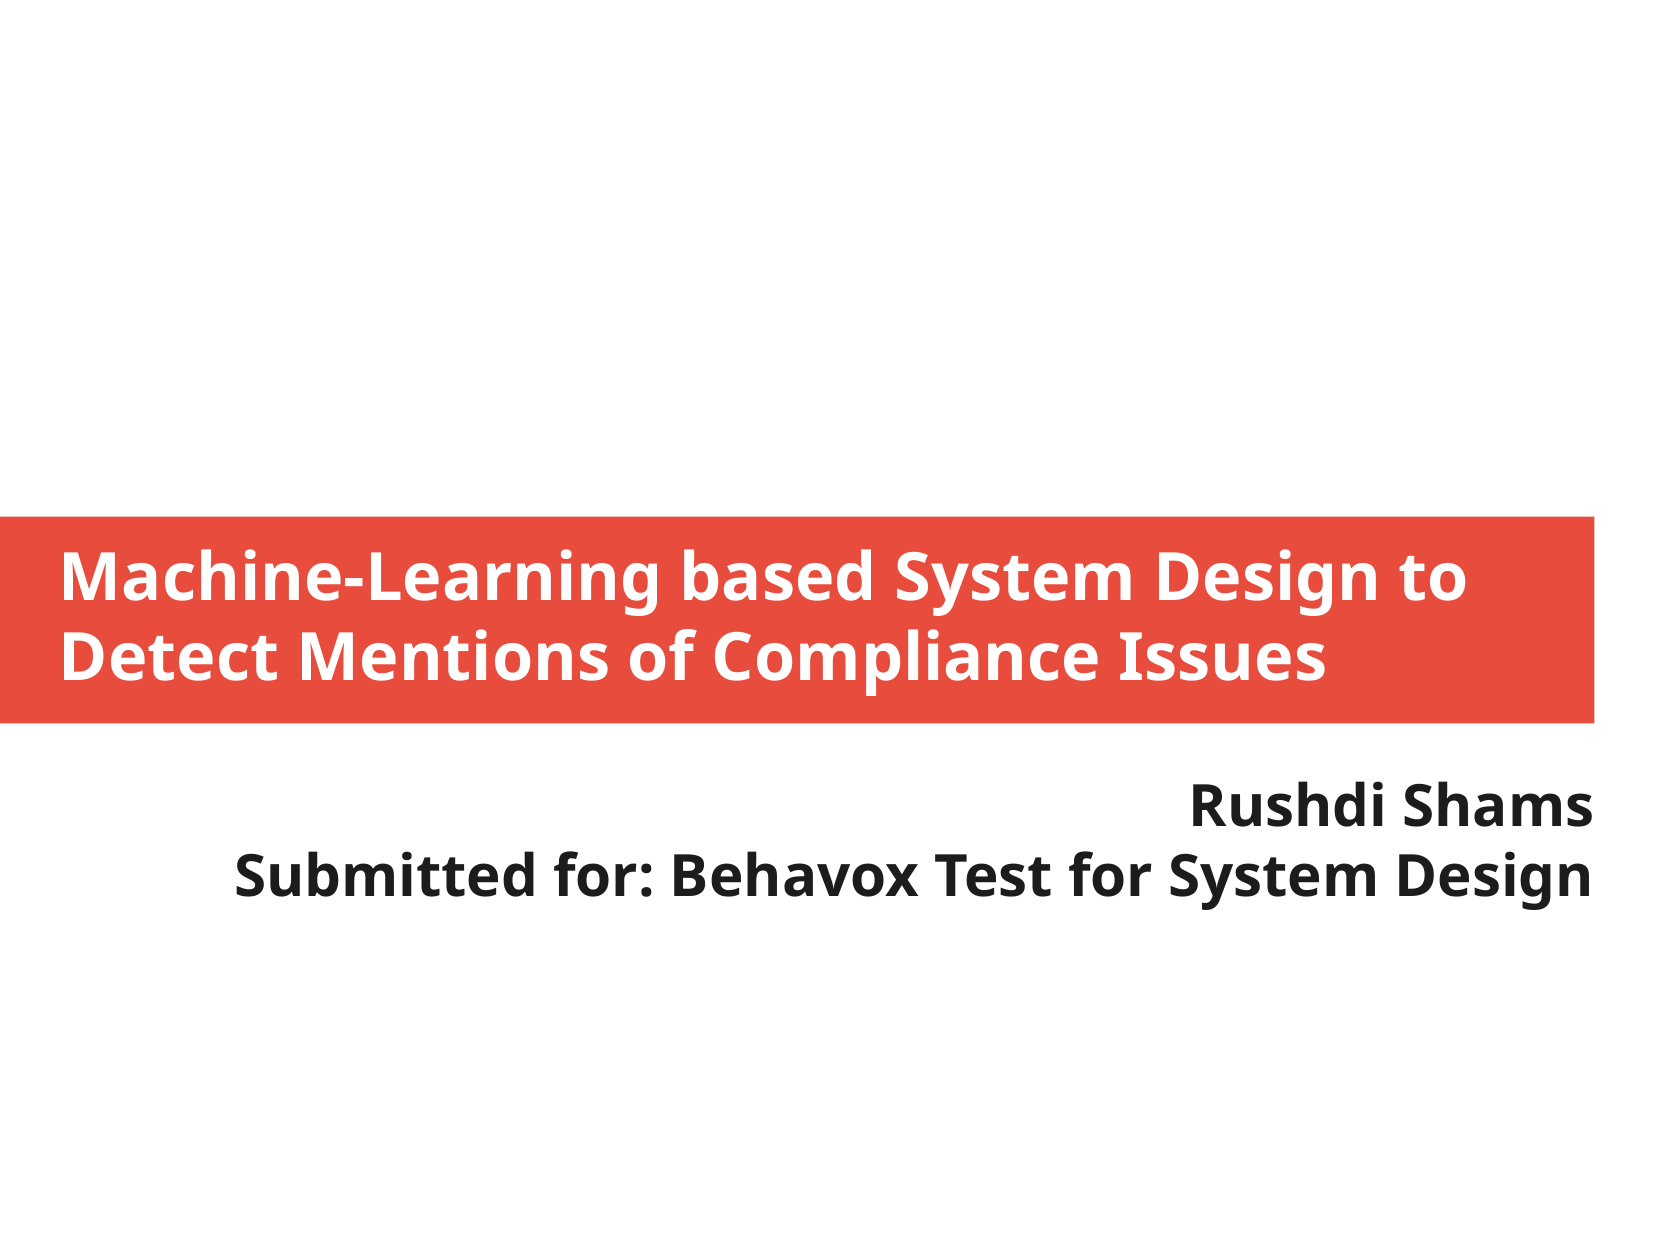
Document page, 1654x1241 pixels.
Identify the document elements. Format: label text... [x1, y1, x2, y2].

text_box Rushdi Shams Submitted for: Behavox Test for System Design [88, 767, 1595, 1181]
text_box Machine-Learning based System Design to Detect Mentions of Compliance Issues [58, 546, 1595, 694]
